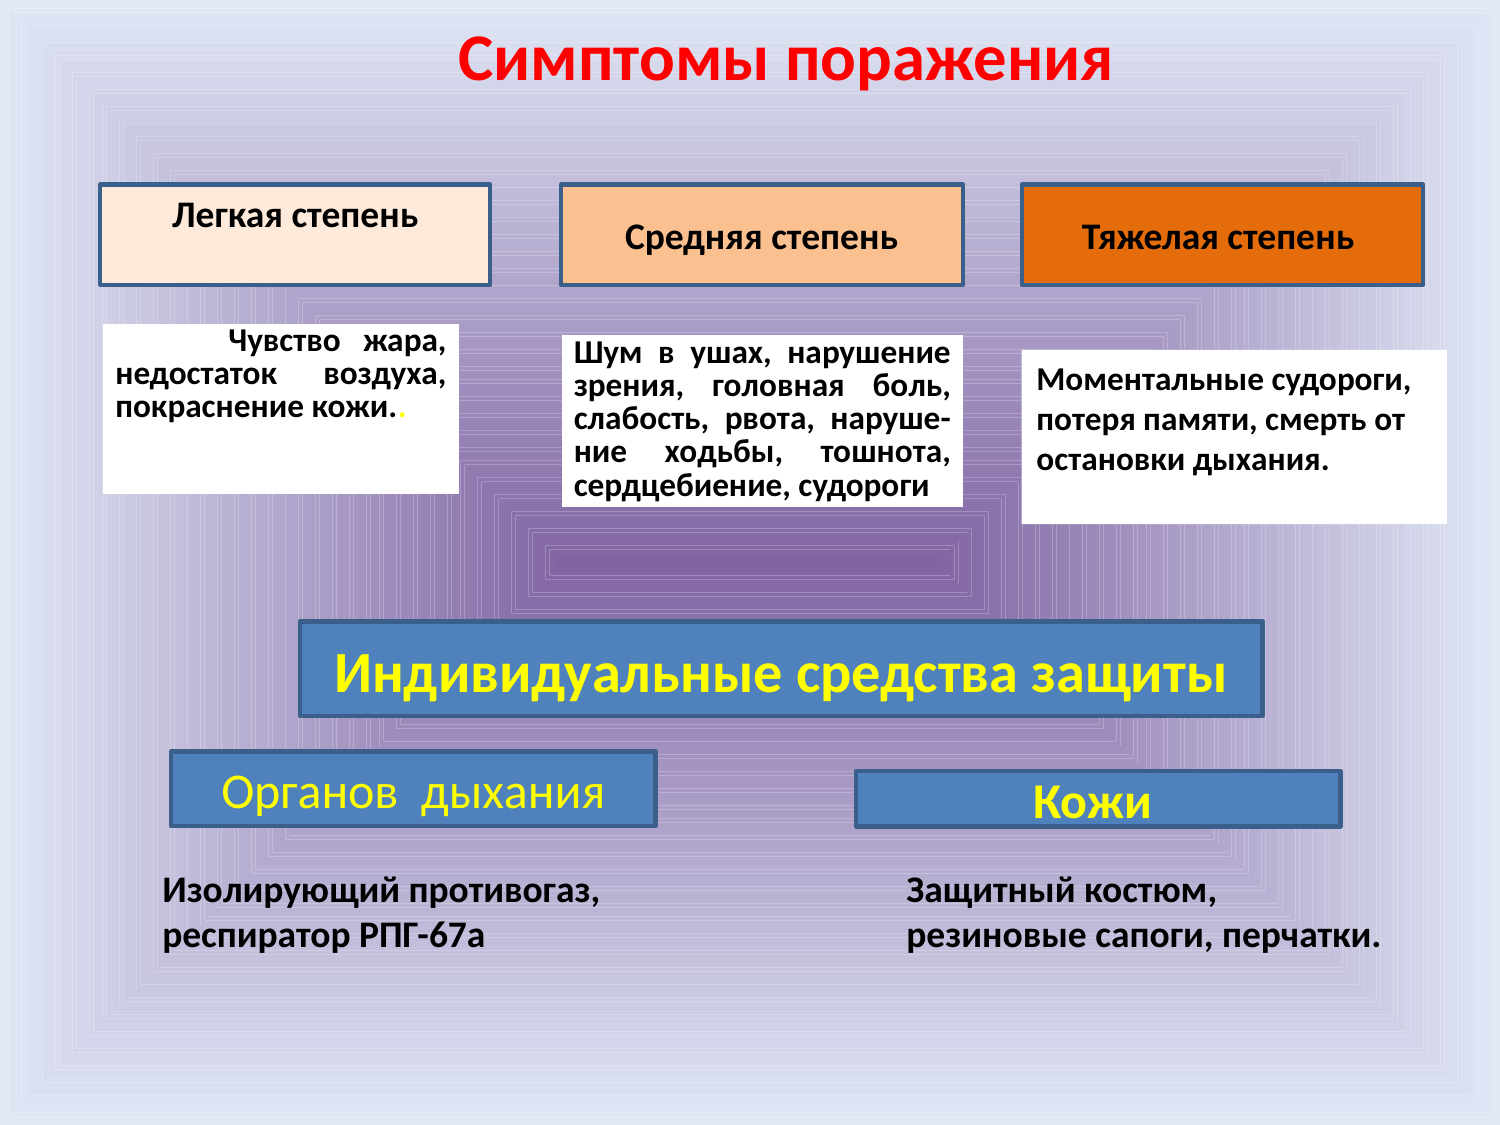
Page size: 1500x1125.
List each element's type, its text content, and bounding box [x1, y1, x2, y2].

list Симптомы поражения [100, 5, 1473, 980]
table_header Чувство жара, недостаток воздуха, покраснение кожи.. [105, 329, 457, 489]
text_box Легкая степень [98, 182, 492, 287]
text_box Защитный костюм, резиновые сапоги, перчатки. [891, 857, 1400, 963]
text_box Индивидуальные средства защиты [298, 619, 1265, 718]
text_box Тяжелая степень [1020, 182, 1425, 287]
text_box Изолирующий противогаз, респиратор РПГ-67а [147, 857, 621, 963]
text_box Средняя степень [559, 182, 965, 287]
text_box Моментальные судороги, потеря памяти, смерть от остановки дыхания. [1021, 349, 1447, 525]
text_box Кожи [854, 769, 1343, 829]
table_header Шум в ушах, нарушение зрения, головная боль, слабость, рвота, наруше- ние ходьбы, тошнота, сердцебиение, судороги. [563, 341, 962, 502]
text_box Органов дыхания [169, 749, 658, 828]
